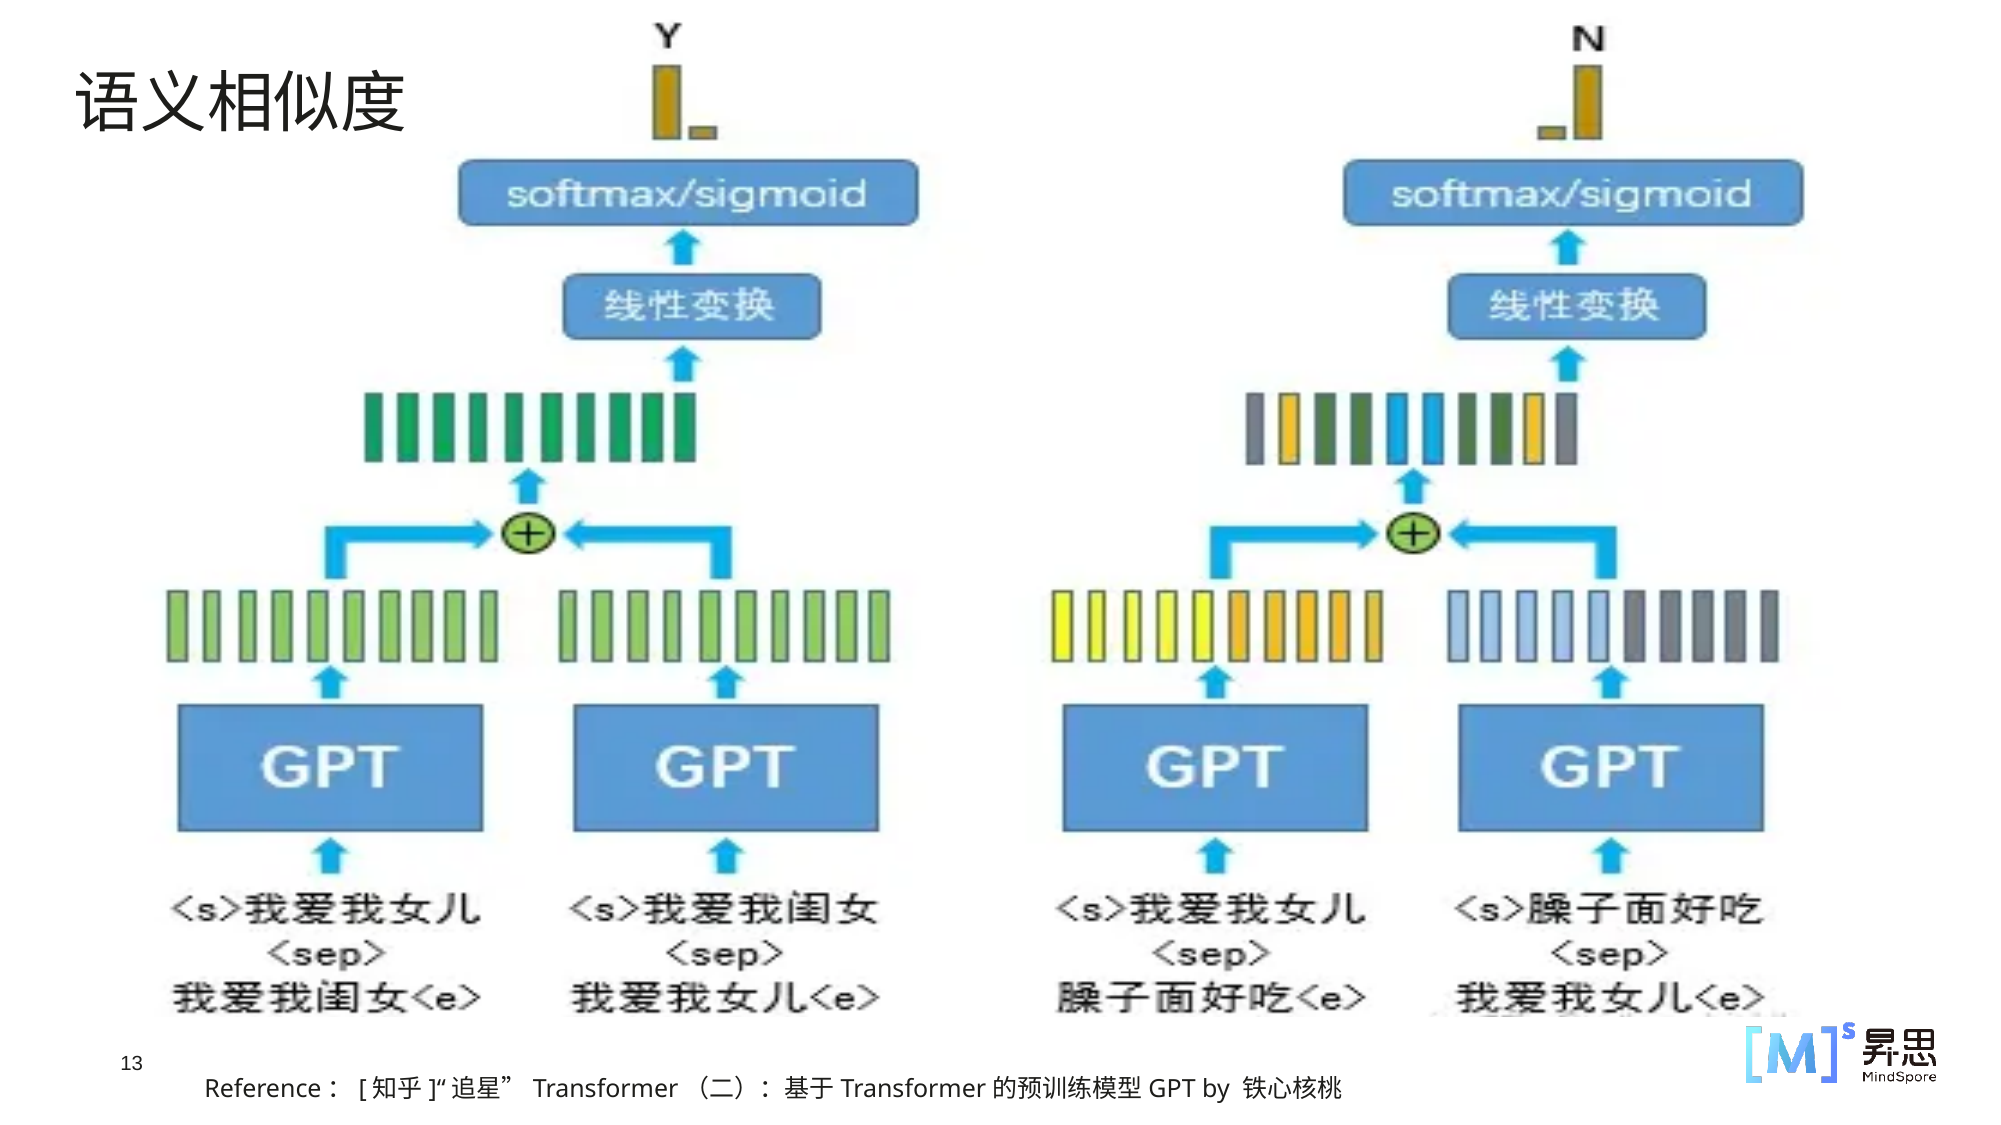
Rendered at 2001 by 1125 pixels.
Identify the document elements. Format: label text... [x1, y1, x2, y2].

text_box Reference：[知乎]“追星”Transformer（二）：基于Transformer的预训练模型GPT by 铁心核桃 [189, 1065, 1477, 1111]
picture [1742, 1020, 1942, 1086]
picture [107, 0, 1841, 1017]
text_box 语义相似度 [58, 60, 107, 147]
